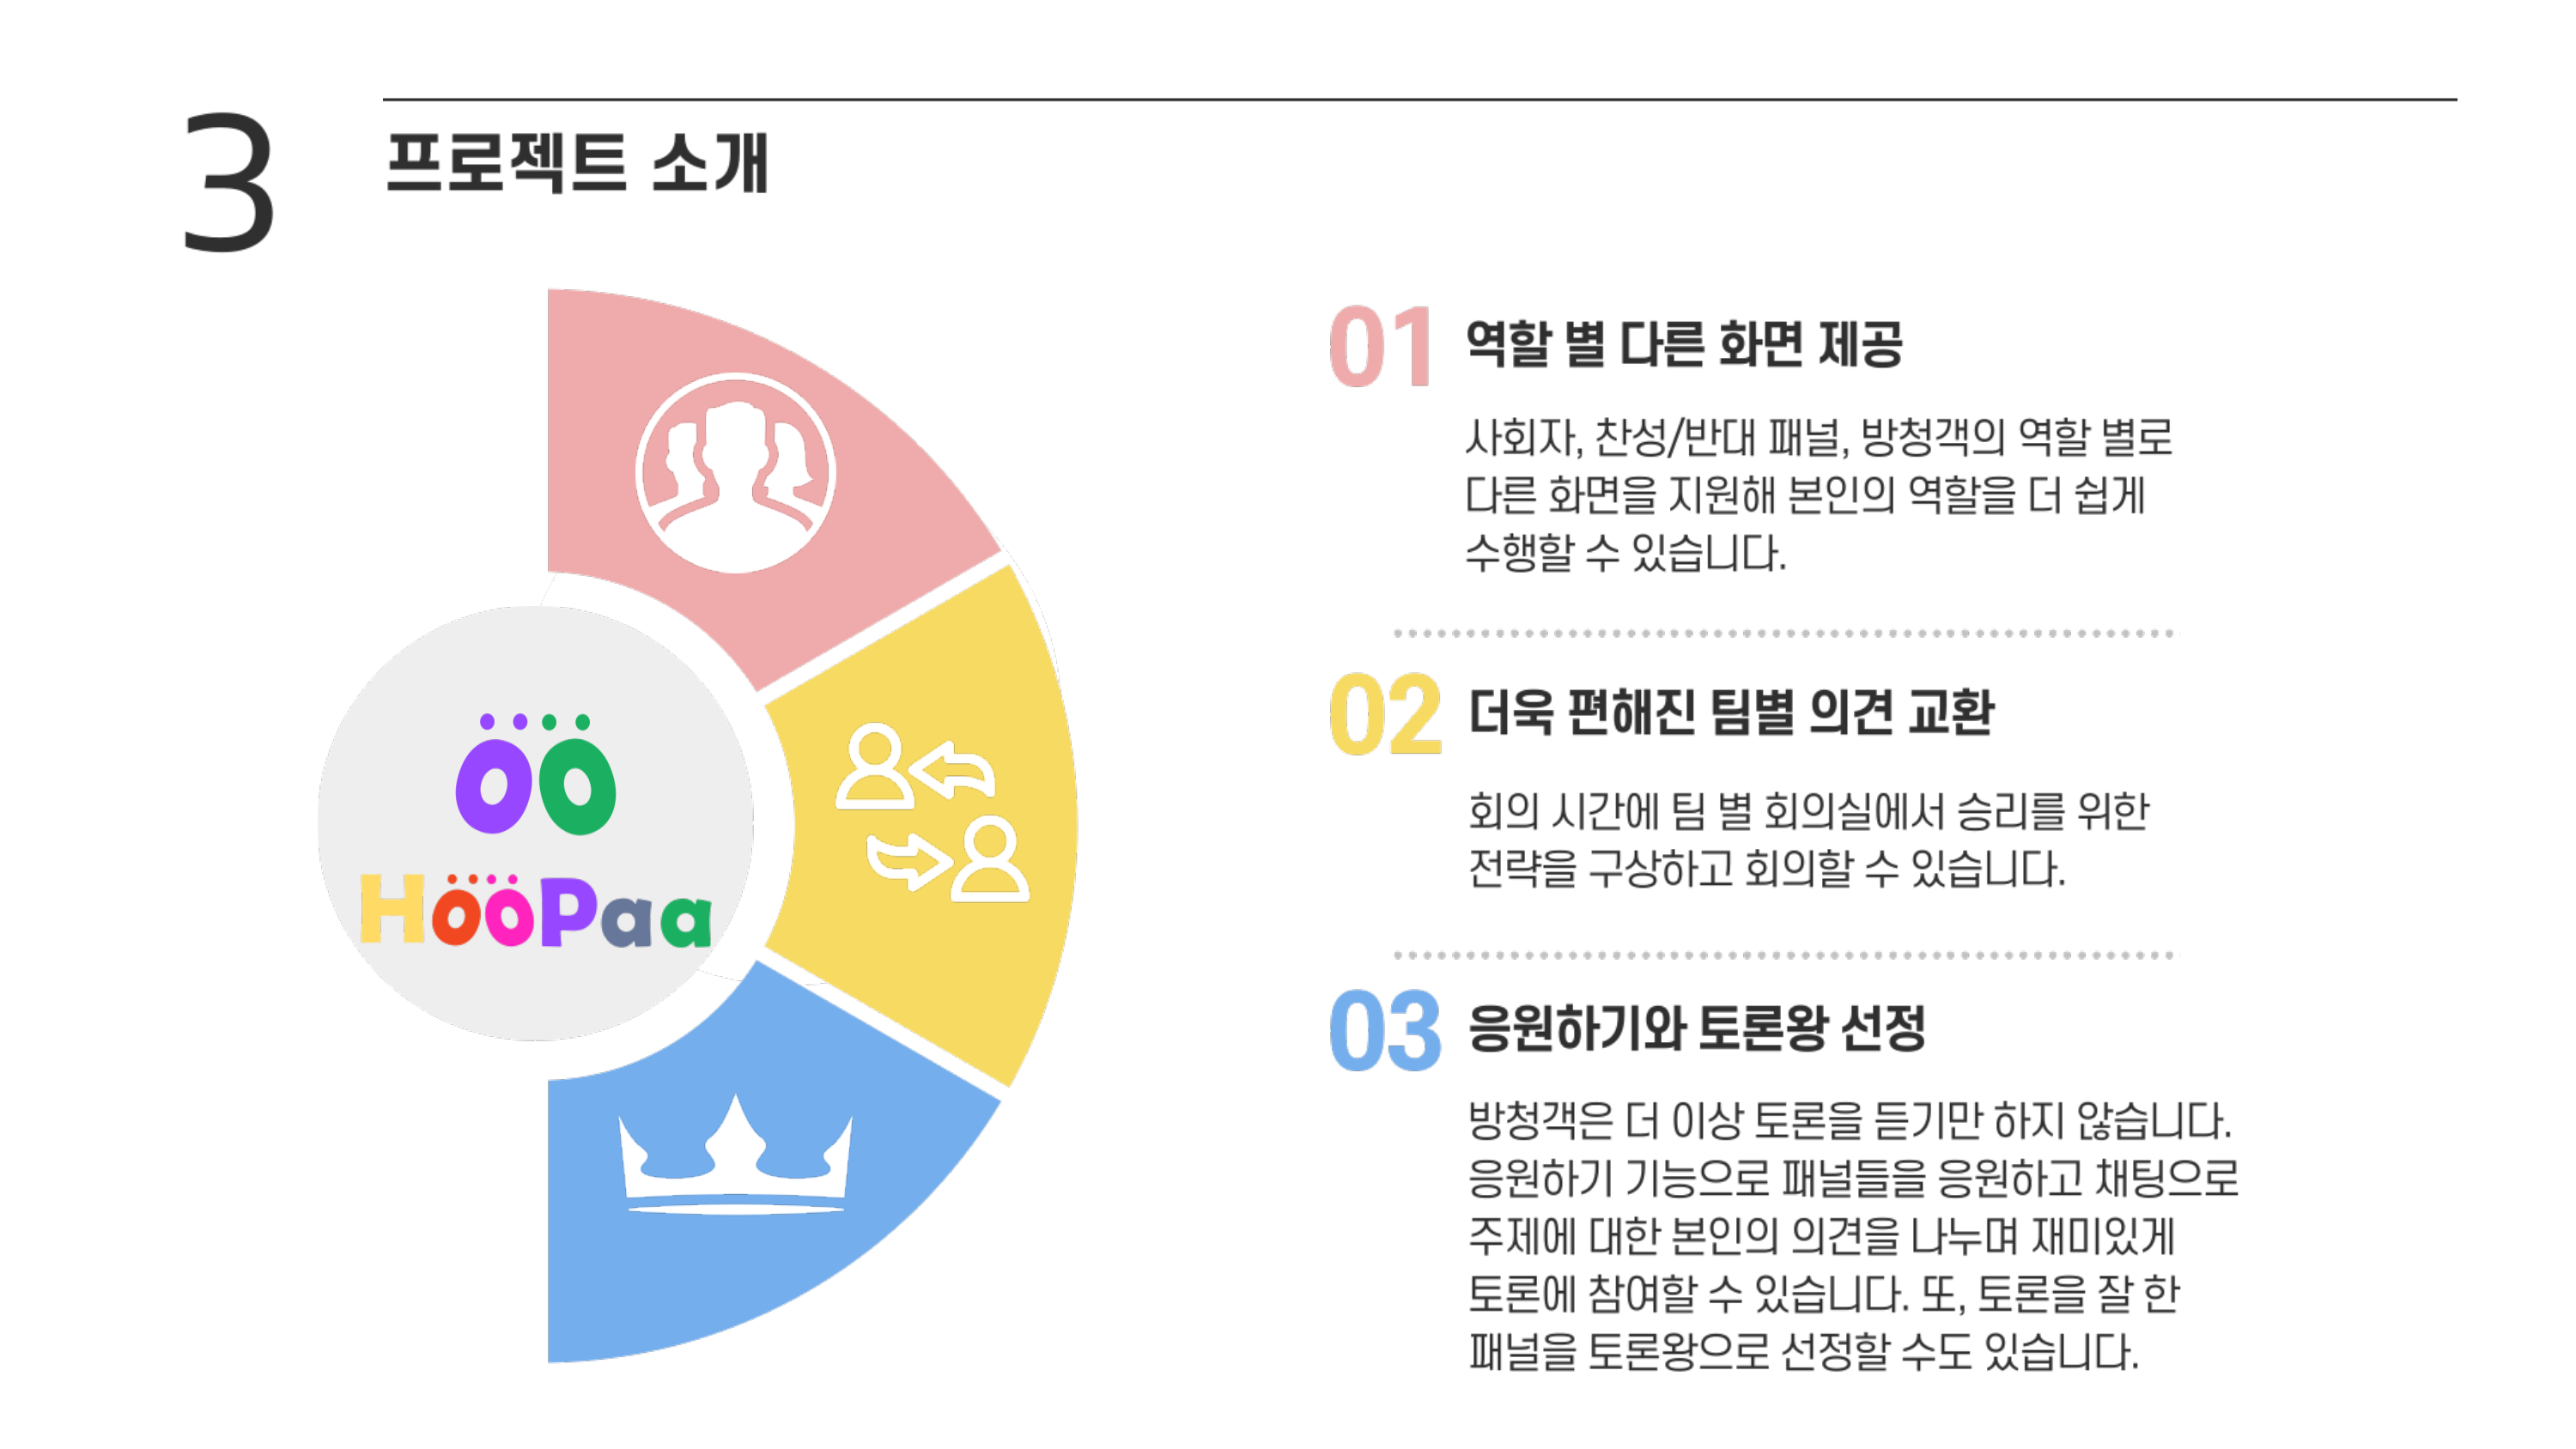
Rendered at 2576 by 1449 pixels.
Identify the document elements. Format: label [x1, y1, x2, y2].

text_box [383, 94, 2458, 106]
picture [374, 108, 798, 224]
picture [144, 0, 371, 348]
text_box [318, 262, 2258, 1391]
